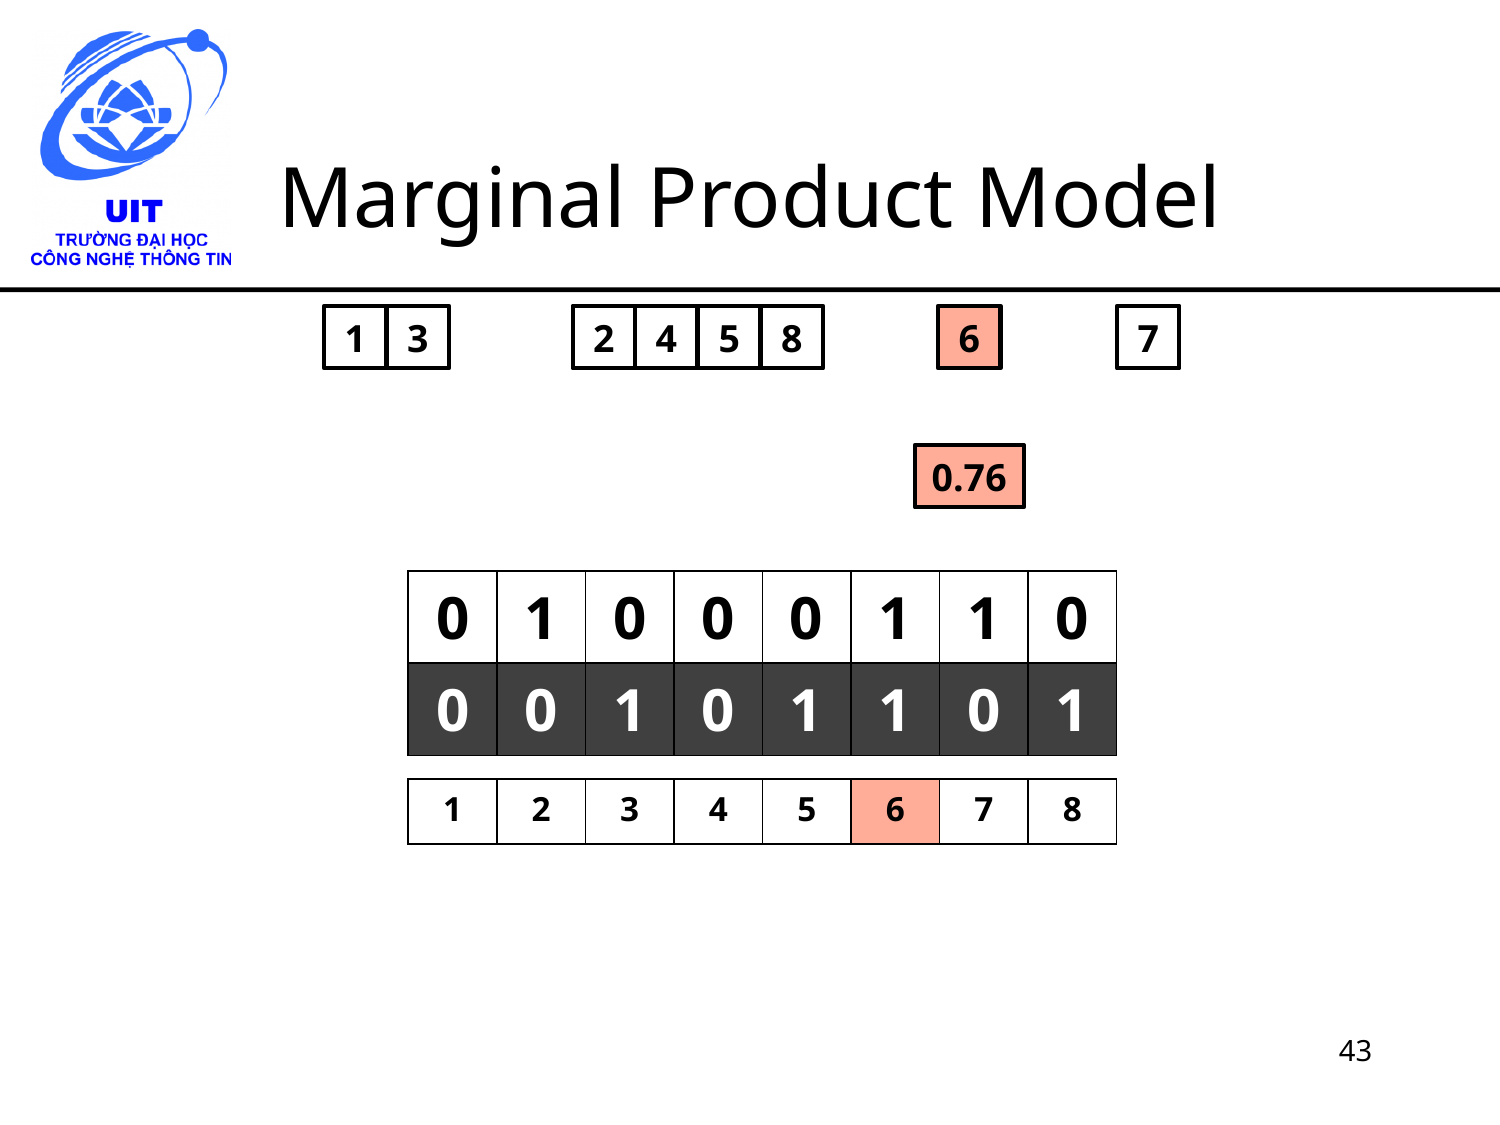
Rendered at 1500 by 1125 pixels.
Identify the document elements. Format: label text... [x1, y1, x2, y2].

table_header 0 [409, 572, 496, 662]
table_cell 0 [498, 664, 585, 755]
table_cell 1 [852, 664, 939, 755]
text_box 1 [322, 304, 384, 370]
table_header 0 [675, 572, 762, 662]
table_header 5 [763, 780, 850, 843]
table_header 1 [498, 572, 585, 662]
table_header 0 [1029, 572, 1116, 662]
table_header 8 [1029, 780, 1116, 843]
table_cell 1 [763, 664, 850, 755]
table_cell 1 [586, 664, 673, 755]
table_cell 0 [675, 664, 762, 755]
text_box 2 [571, 304, 633, 370]
table_header 2 [498, 780, 585, 843]
table_header 7 [940, 780, 1027, 843]
table_header 0 [763, 572, 850, 662]
table_header 3 [586, 780, 673, 843]
table_header 0 [586, 572, 673, 662]
text_box 3 [384, 304, 451, 370]
table_cell 0 [940, 664, 1027, 755]
picture [31, 29, 231, 268]
table_header 1 [409, 780, 496, 843]
table_header 1 [940, 572, 1027, 662]
text_box 4 [633, 304, 700, 370]
table_cell 0 [409, 664, 496, 755]
text_box 5 [700, 304, 759, 370]
table_header 4 [675, 780, 762, 843]
text_box 0.76 [913, 443, 1026, 509]
text_box 6 [936, 304, 1003, 370]
table_header 6 [852, 780, 939, 843]
table_header 1 [852, 572, 939, 662]
title Marginal Product Model [112, 99, 1388, 288]
text_box 7 [1115, 304, 1181, 370]
slide_number 43 [1074, 1024, 1388, 1101]
text_box 8 [759, 304, 825, 370]
table_cell 1 [1029, 664, 1116, 755]
